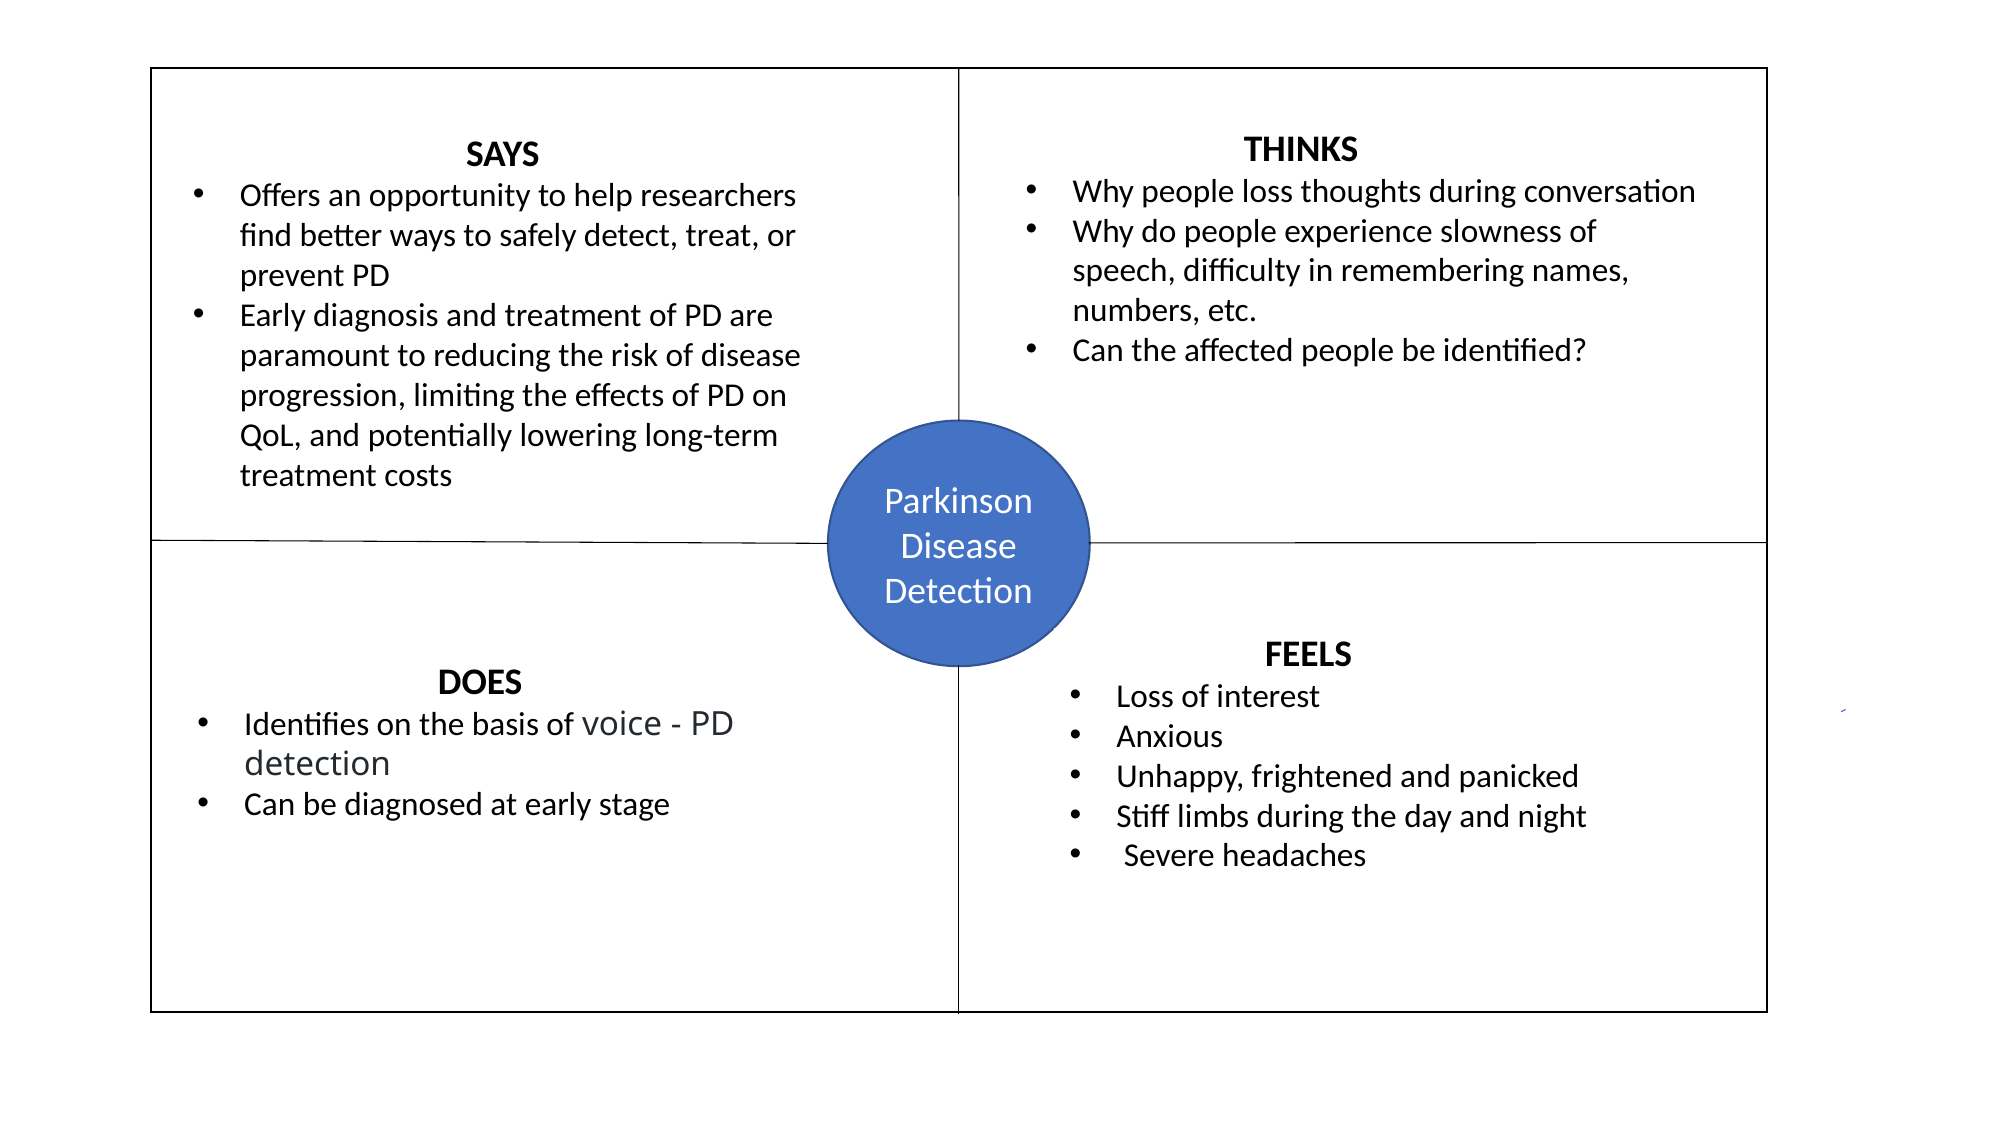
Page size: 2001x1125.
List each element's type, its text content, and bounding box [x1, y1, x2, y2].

text_box [150, 67, 1768, 1013]
text_box DOES Identifies on the basis of voice - PD detection Can be diagnosed at early stage [182, 565, 779, 914]
text_box SAYS Offers an opportunity to help researchers find better ways to safely detect, treat, or prevent PD Early diagnosis and treatment of PD are paramount to reducing the risk of disease progression, limiting the effects of PD on QoL, and potentially lowering long-term treatment costs [177, 109, 829, 513]
text_box FEELS Loss of interest Anxious Unhappy, frightened and panicked Stiff limbs during the day and night Severe headaches [1054, 628, 1733, 914]
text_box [150, 540, 828, 544]
text_box THINKS Why people loss thoughts during conversation Why do people experience slowness of speech, difficulty in remembering names, numbers, etc. Can the affected people be identified? [1010, 133, 1720, 404]
text_box Parkinson Disease Detection [826, 419, 1091, 668]
